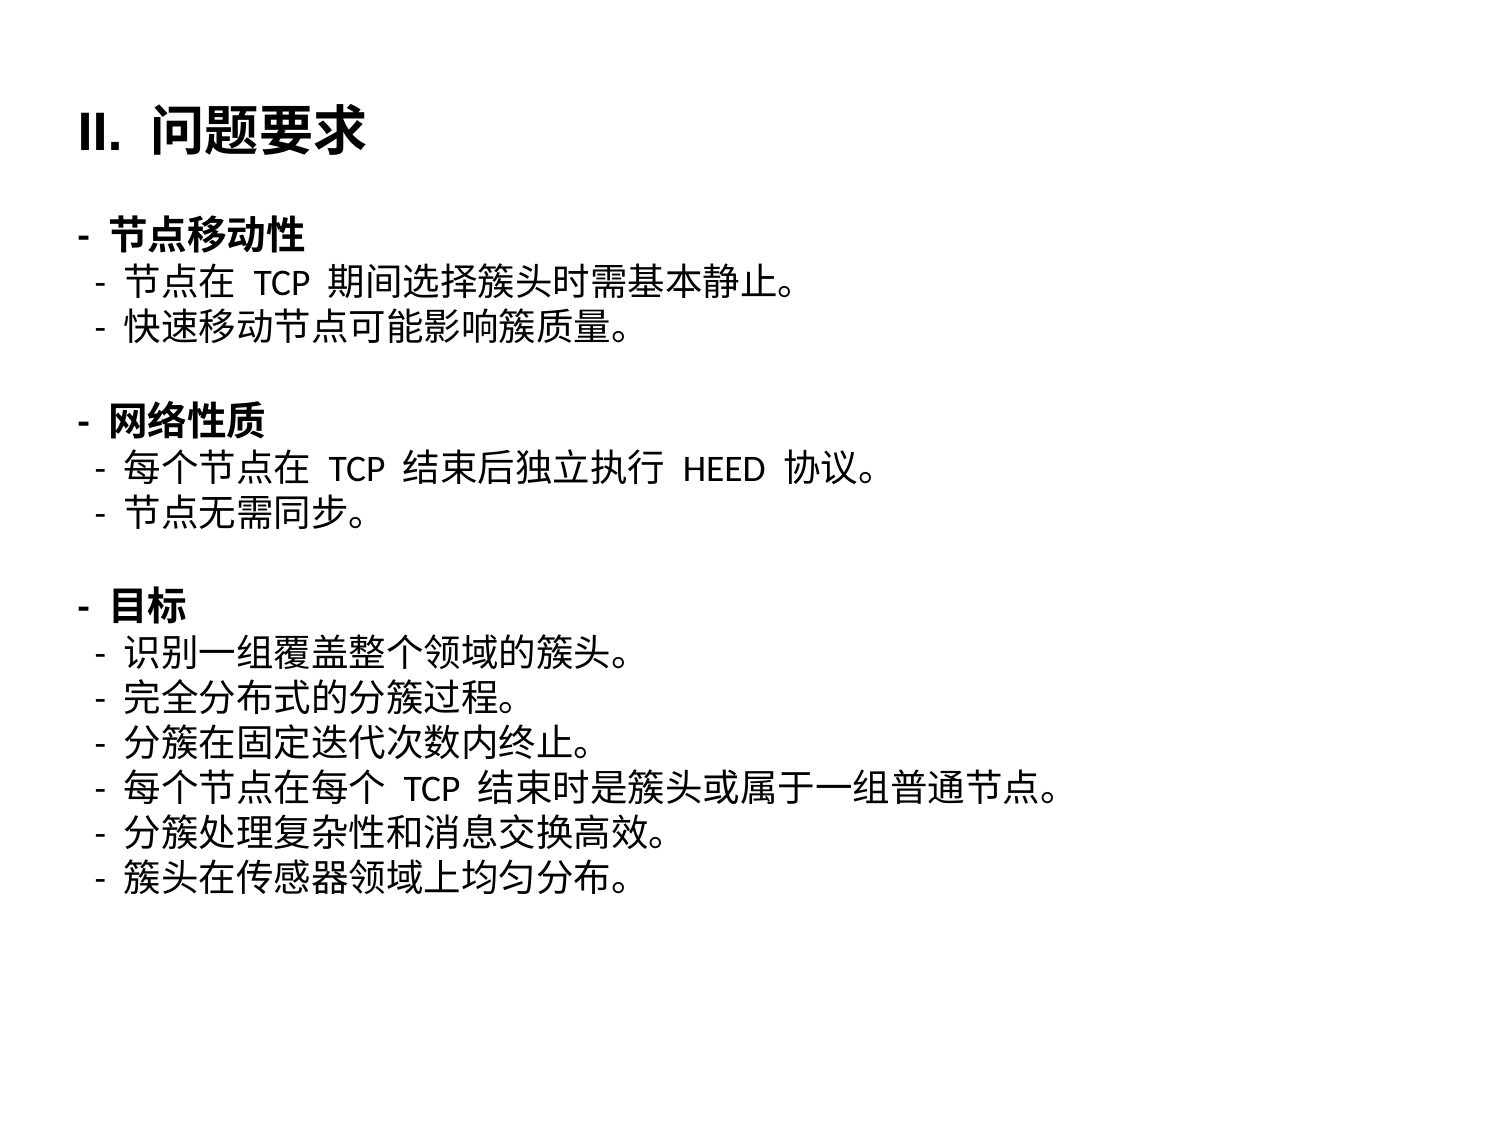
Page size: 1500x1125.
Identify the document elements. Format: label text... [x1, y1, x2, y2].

text_box II. 问题要求 - 节点移动性 - 节点在 TCP 期间选择簇头时需基本静止。 - 快速移动节点可能影响簇质量。 - 网络性质 - 每个节点在 TCP 结束后独立执行 HEED 协议。 - 节点无需同步。 - 目标 - 识别一组覆盖整个领域的簇头。 - 完全分布式的分簇过程。 - 分簇在固定迭代次数内终止。 - 每个节点在每个 TCP 结束时是簇头或属于一组普通节点。 - 分簇处理复杂性和消息交换高效。 - 簇头在传感器领域上均匀分布。 [62, 96, 1437, 907]
